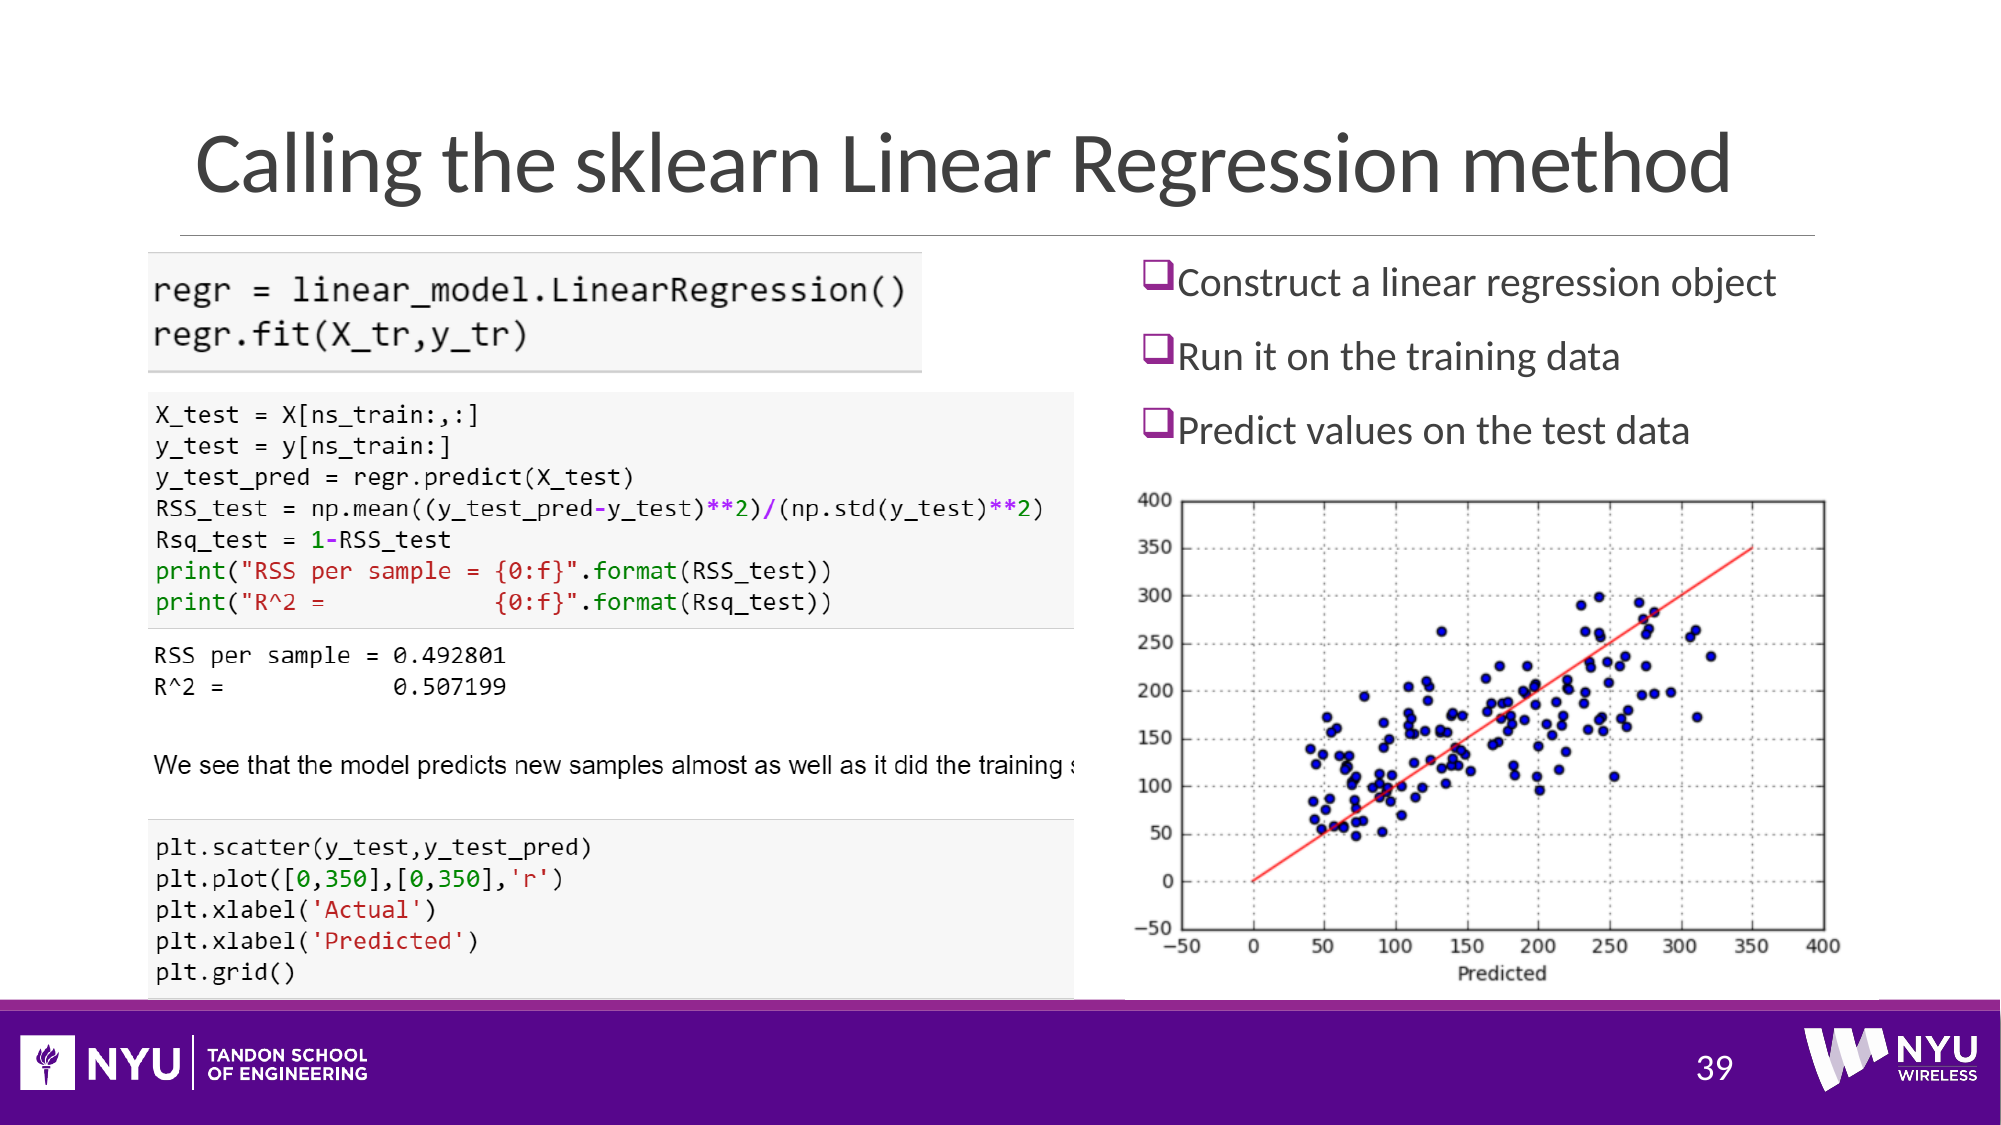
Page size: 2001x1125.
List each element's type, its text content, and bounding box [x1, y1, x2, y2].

slide_number 39 [1533, 1035, 1749, 1096]
picture [147, 391, 1074, 1000]
picture [147, 251, 922, 377]
title Calling the sklearn Linear Regression method [180, 47, 1830, 218]
list Construct a linear regression object Run it on the training data Predict values on the test data [1140, 252, 1830, 470]
picture [1125, 473, 1879, 1000]
